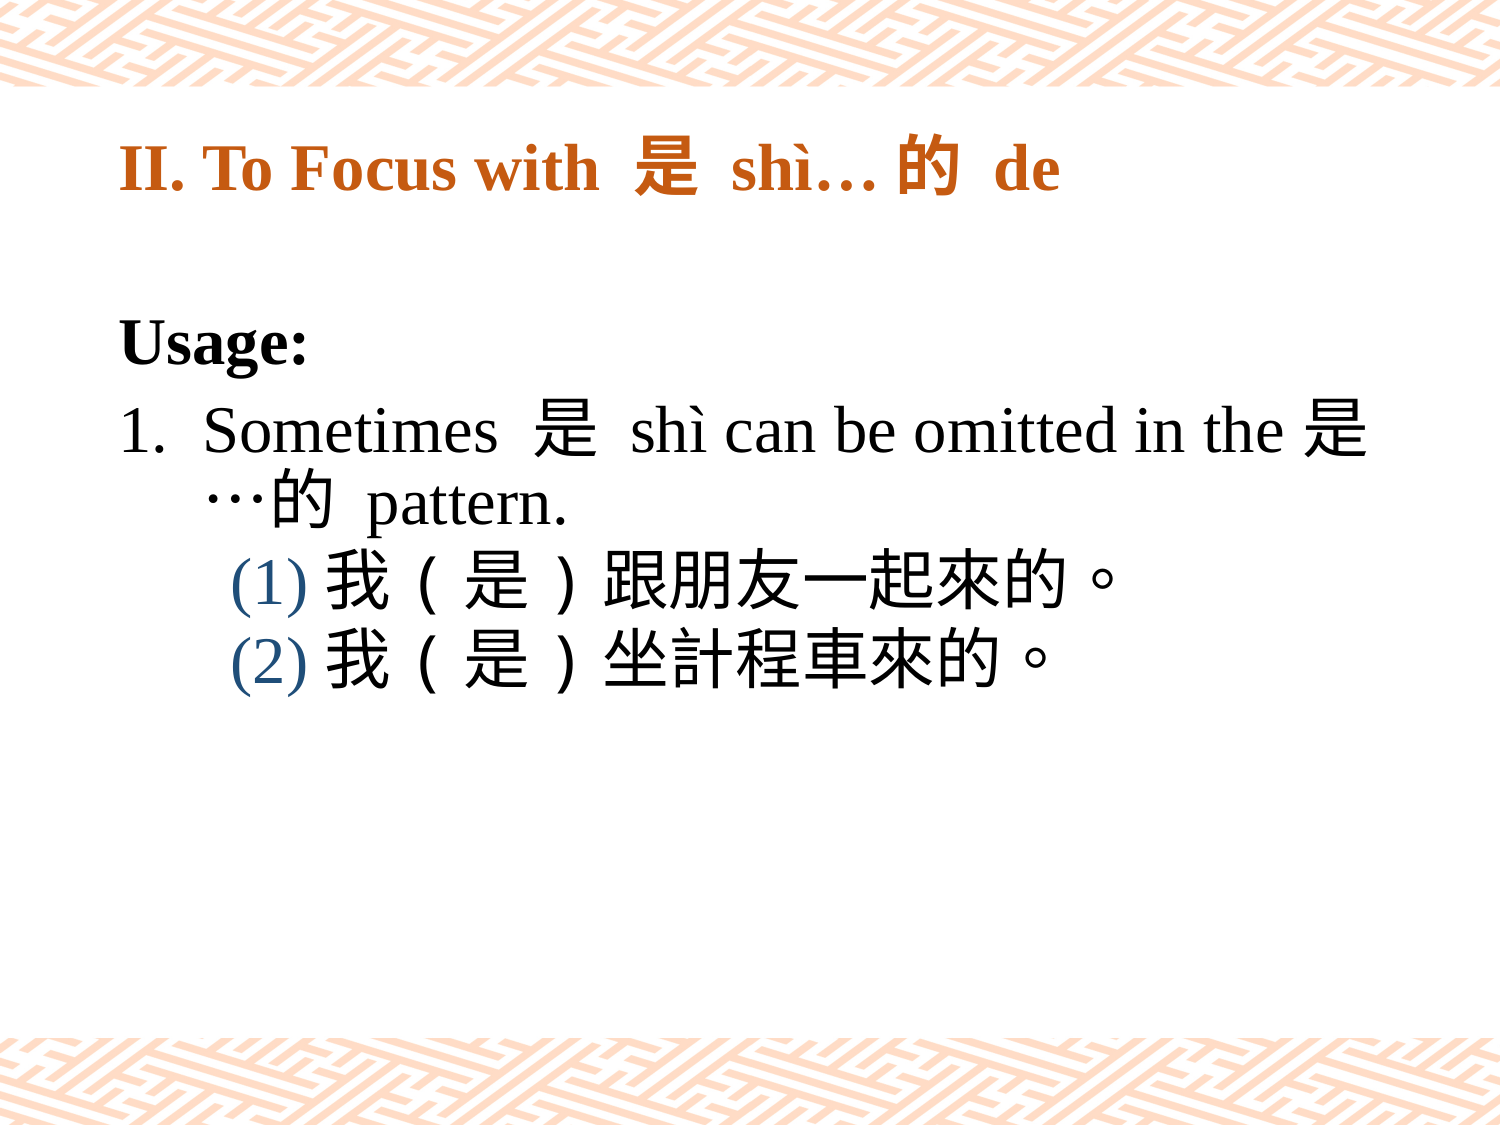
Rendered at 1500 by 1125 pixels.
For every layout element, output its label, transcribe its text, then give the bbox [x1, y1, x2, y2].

list Usage: Sometimes 是 shì can be omitted in the是…的 pattern. (1)我(是)跟朋友一起來的。 (2)我(是)坐計程車來的。 [103, 299, 1397, 1014]
picture [0, 0, 1500, 1125]
title II. To Focus with 是 shì…的 de [103, 59, 1397, 278]
